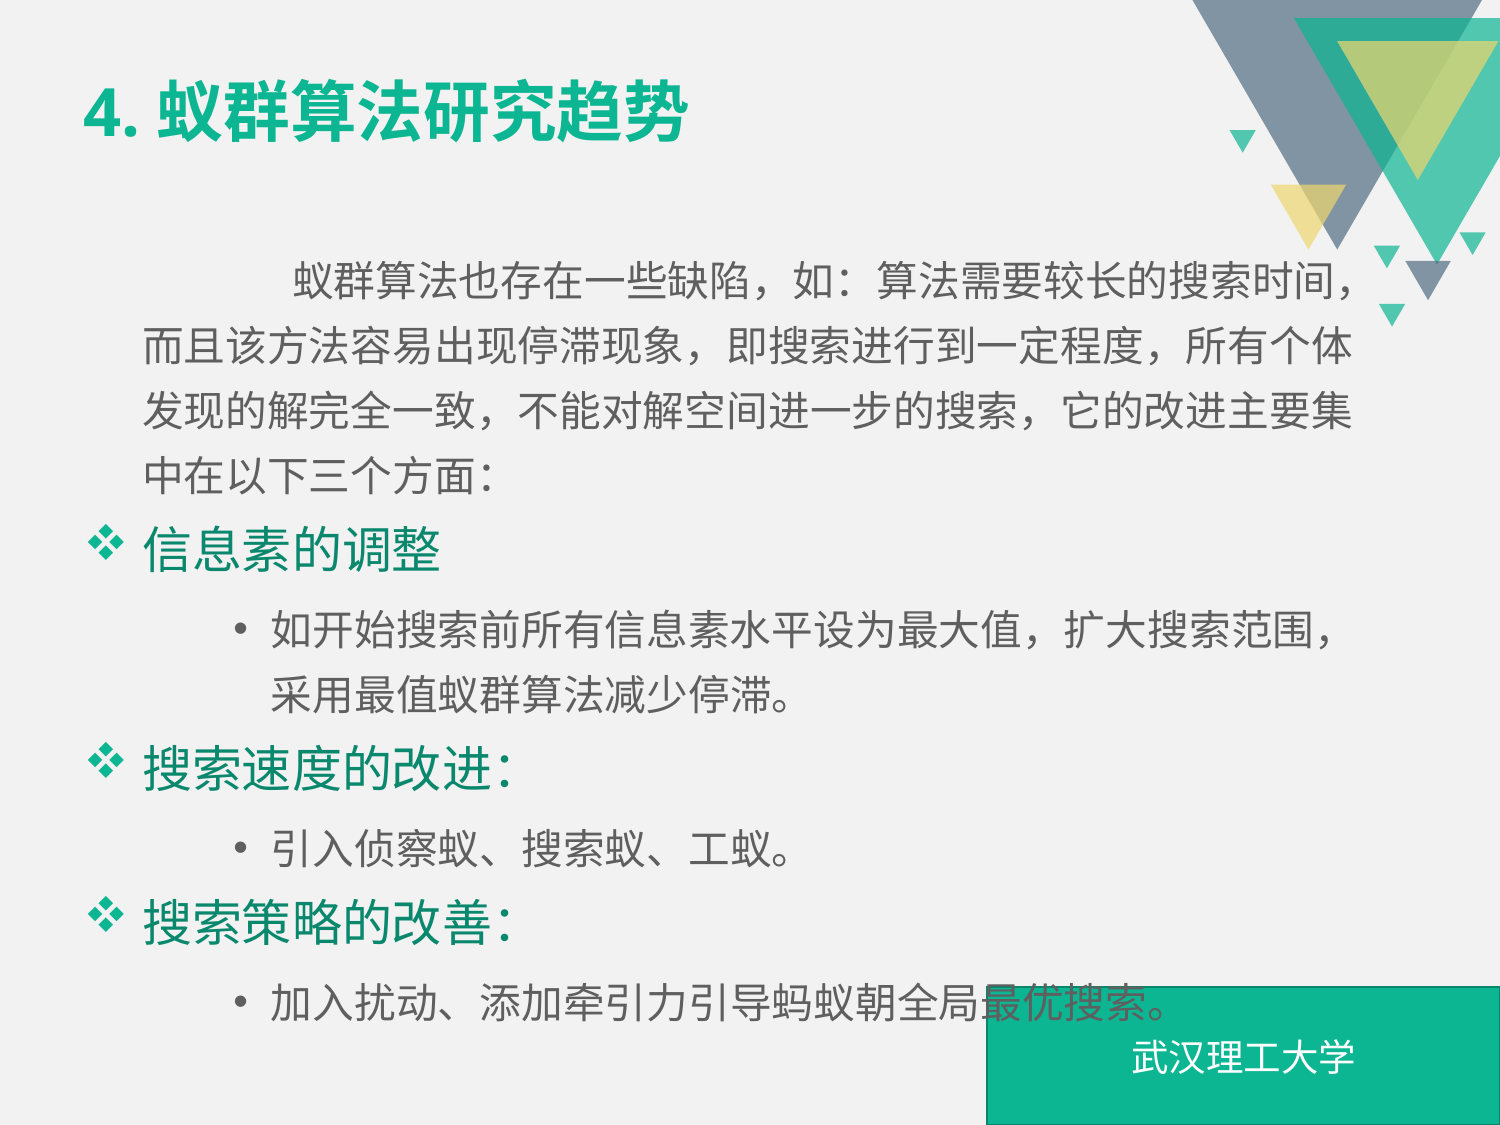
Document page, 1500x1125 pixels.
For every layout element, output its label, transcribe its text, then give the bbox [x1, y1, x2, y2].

title 4.蚁群算法研究趋势 [68, 27, 1212, 159]
list 蚁群算法也存在一些缺陷，如：算法需要较长的搜索时间，而且该方法容易出现停滞现象，即搜索进行到一定程度，所有个体发现的解完全一致，不能对解空间进一步的搜索，它的改进主要集中在以下三个方面： 信息素的调整 如开始搜索前所有信息素水平设为最大值，扩大搜索范围，采用最值蚁群算法减少停滞。 搜索速度的改进： 引入侦察蚁、搜索蚁、工蚁。 搜索策略的改善： 加入扰动、添加牵引力引导蚂蚁朝全局最优搜索。 [68, 231, 1398, 1082]
text_box 武汉理工大学 [986, 986, 1500, 1125]
